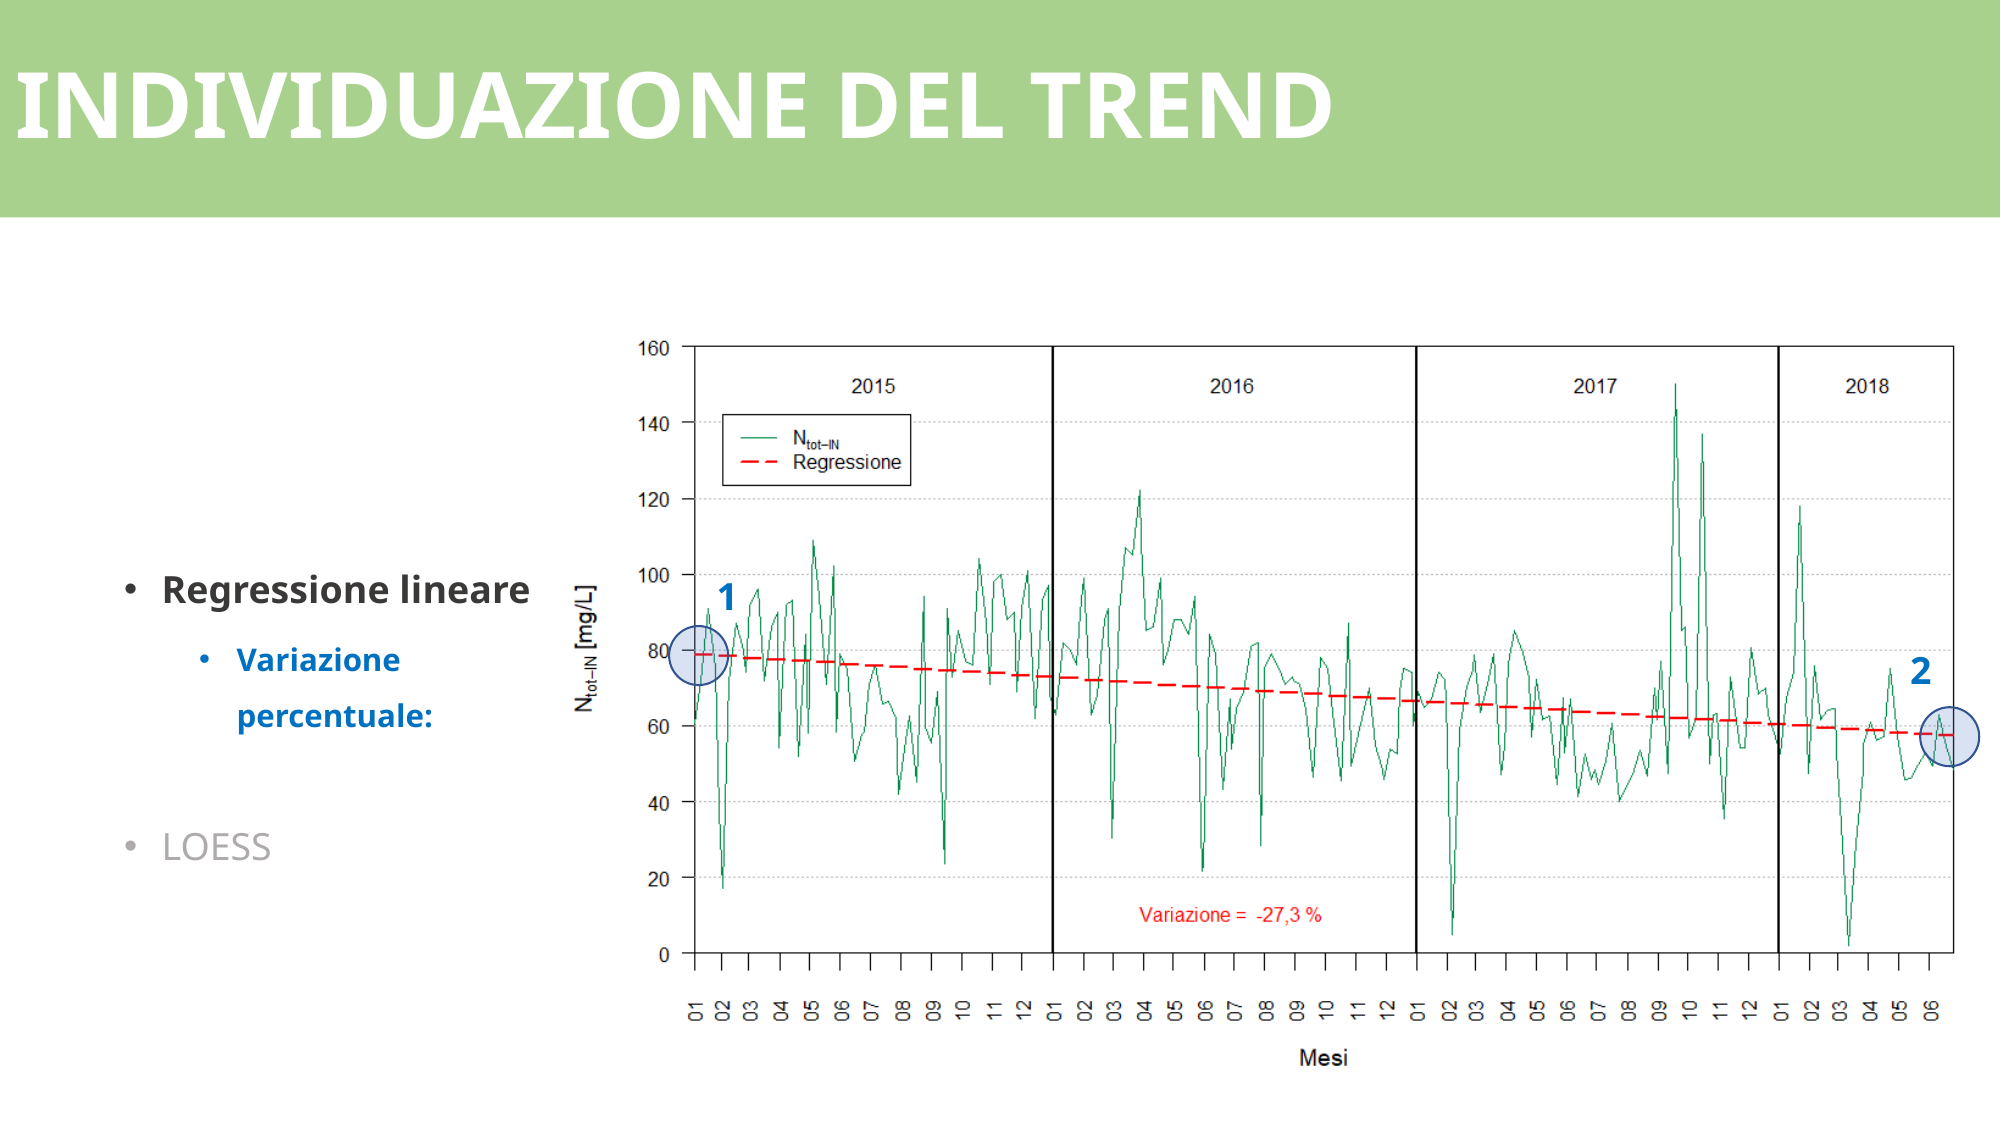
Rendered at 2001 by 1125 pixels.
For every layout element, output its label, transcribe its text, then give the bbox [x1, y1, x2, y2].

picture [554, 253, 2000, 1094]
title Individuazione del trend [0, 0, 2000, 218]
